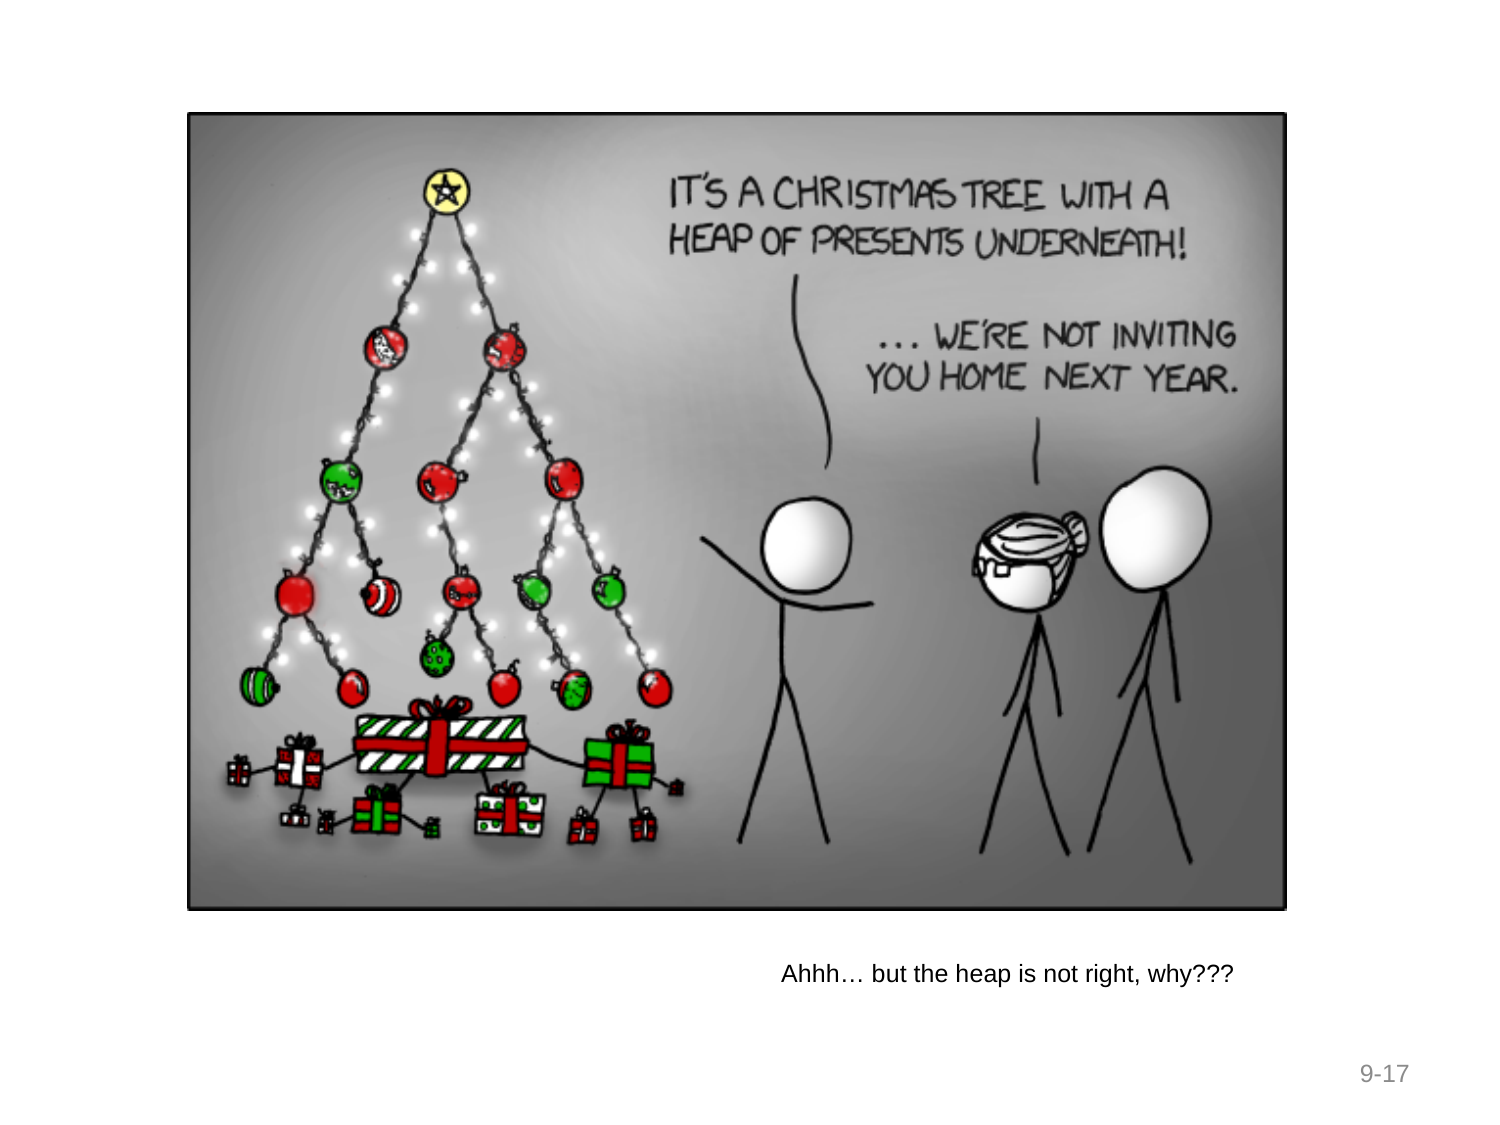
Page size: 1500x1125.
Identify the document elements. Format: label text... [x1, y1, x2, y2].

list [187, 112, 1287, 911]
slide_number 9-17 [1074, 1042, 1425, 1103]
text_box Ahhh… but the heap is not right, why??? [249, 950, 1250, 995]
